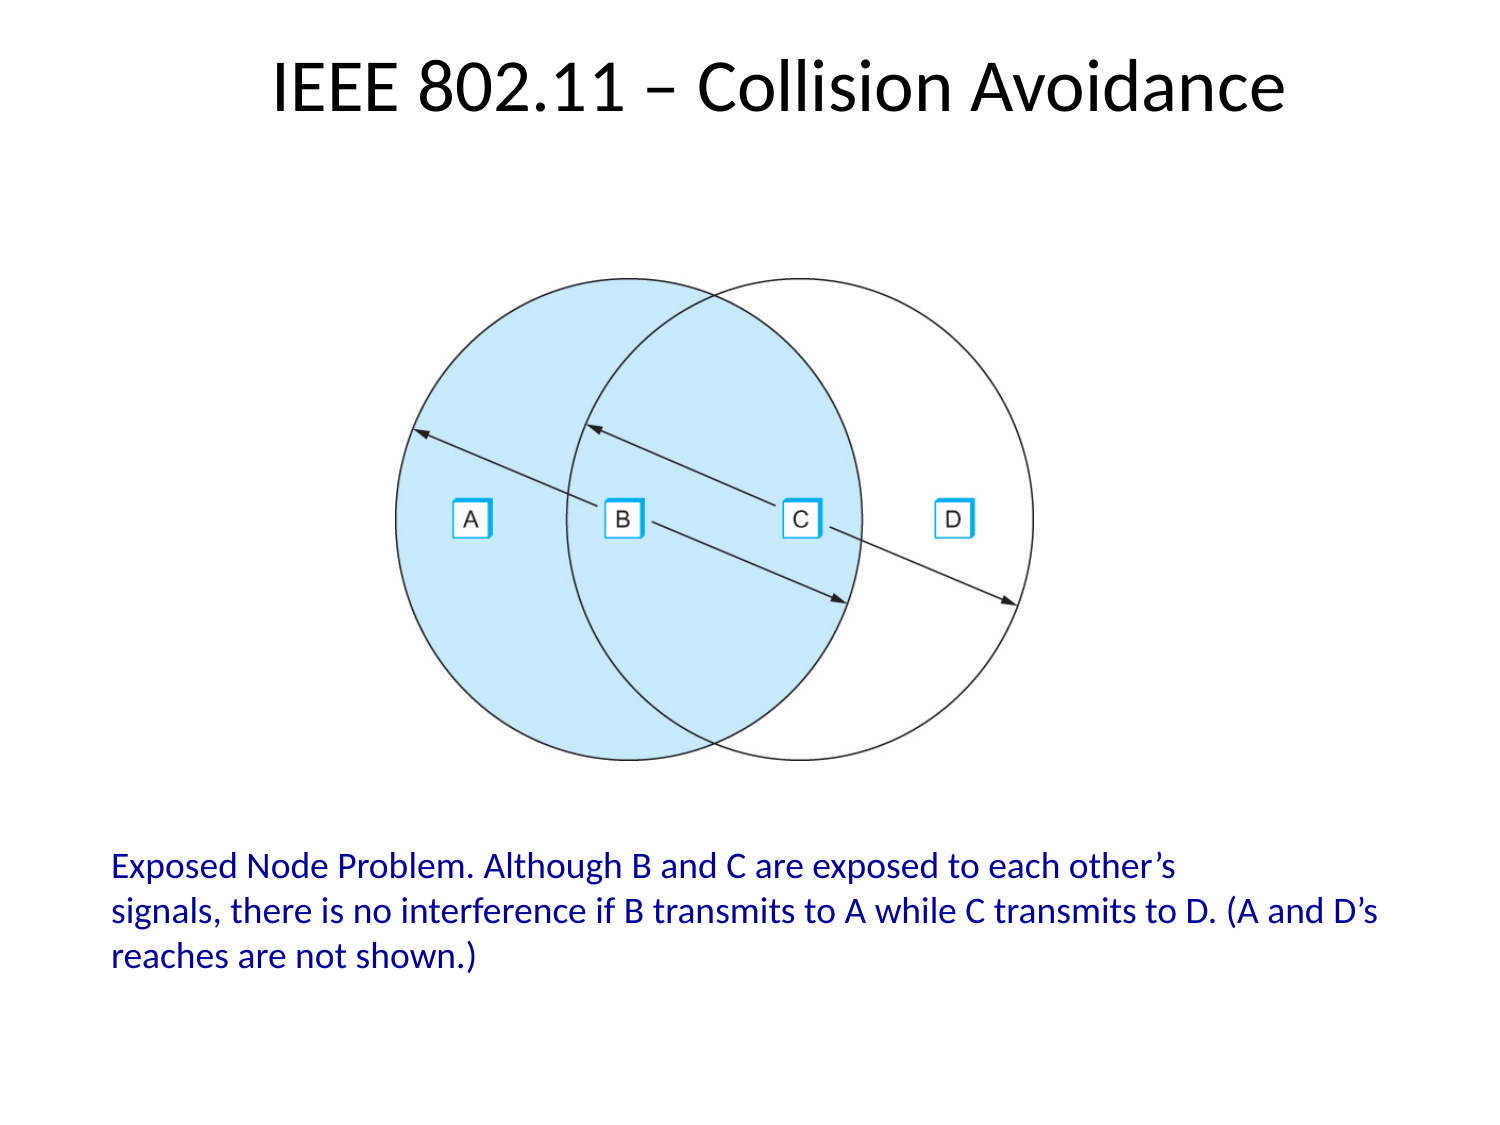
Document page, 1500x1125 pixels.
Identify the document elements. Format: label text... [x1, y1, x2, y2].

title IEEE 802.11 – Collision Avoidance [100, 28, 1459, 135]
text_box Exposed Node Problem. Although B and C are exposed to each other’s signals, there is no interference if B transmits to A while C transmits to D. (A and D’s reaches are not shown.) [96, 834, 1396, 984]
picture [395, 278, 1034, 761]
